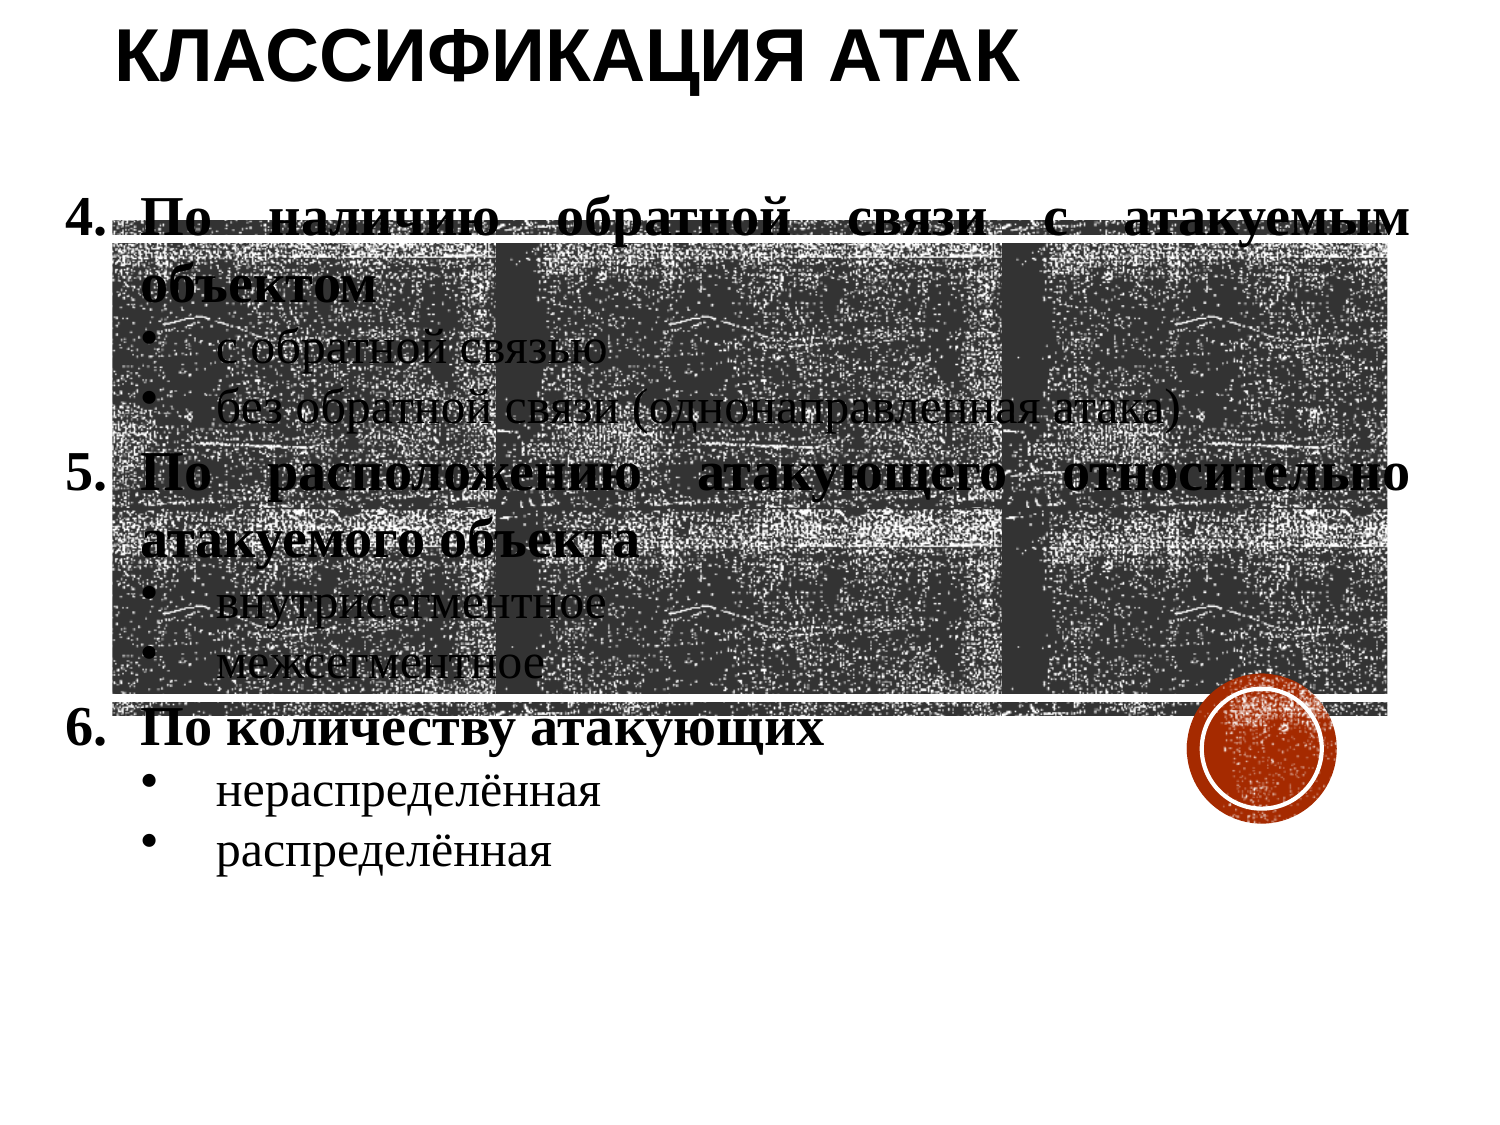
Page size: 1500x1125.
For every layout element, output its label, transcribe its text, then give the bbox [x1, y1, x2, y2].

title Классификация атак [99, 0, 1375, 119]
text_box По наличию обратной связи с атакуемым объектом с обратной связью без обратной связи (однонаправленная атака) По расположению атакующего относительно атакуемого объекта внутрисегментное межсегментное По количеству атакующих нераспределённая распределённая [51, 171, 1426, 944]
